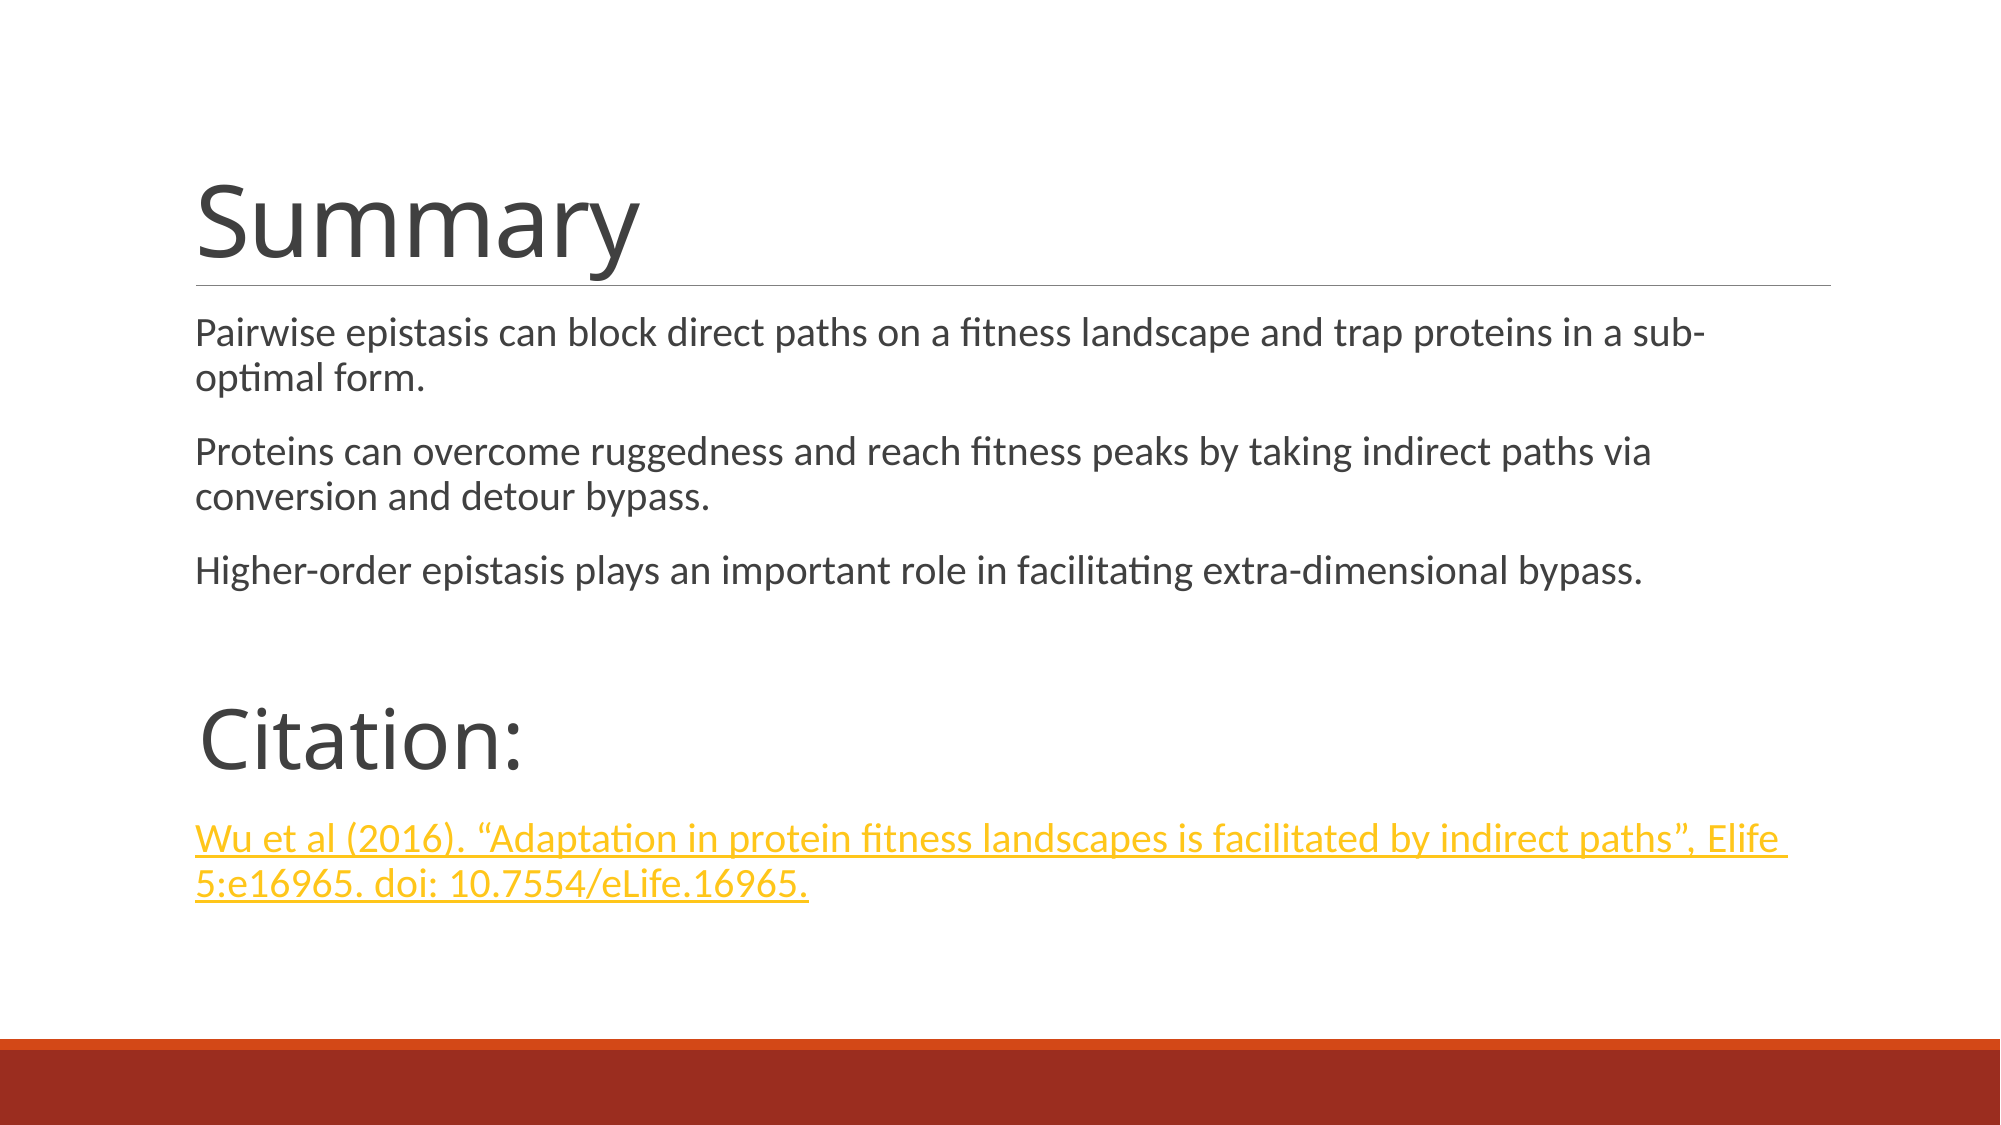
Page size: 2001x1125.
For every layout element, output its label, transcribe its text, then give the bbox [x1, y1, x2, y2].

list Pairwise epistasis can block direct paths on a fitness landscape and trap proteins in a sub-optimal form. Proteins can overcome ruggedness and reach fitness peaks by taking indirect paths via conversion and detour bypass. Higher-order epistasis plays an important role in facilitating extra-dimensional bypass. Citation: Wu et al (2016). “Adaptation in protein fitness landscapes is facilitated by indirect paths”, Elife 5:e16965. doi: 10.7554/eLife.16965. [180, 302, 1830, 963]
title Summary [180, 47, 1830, 285]
